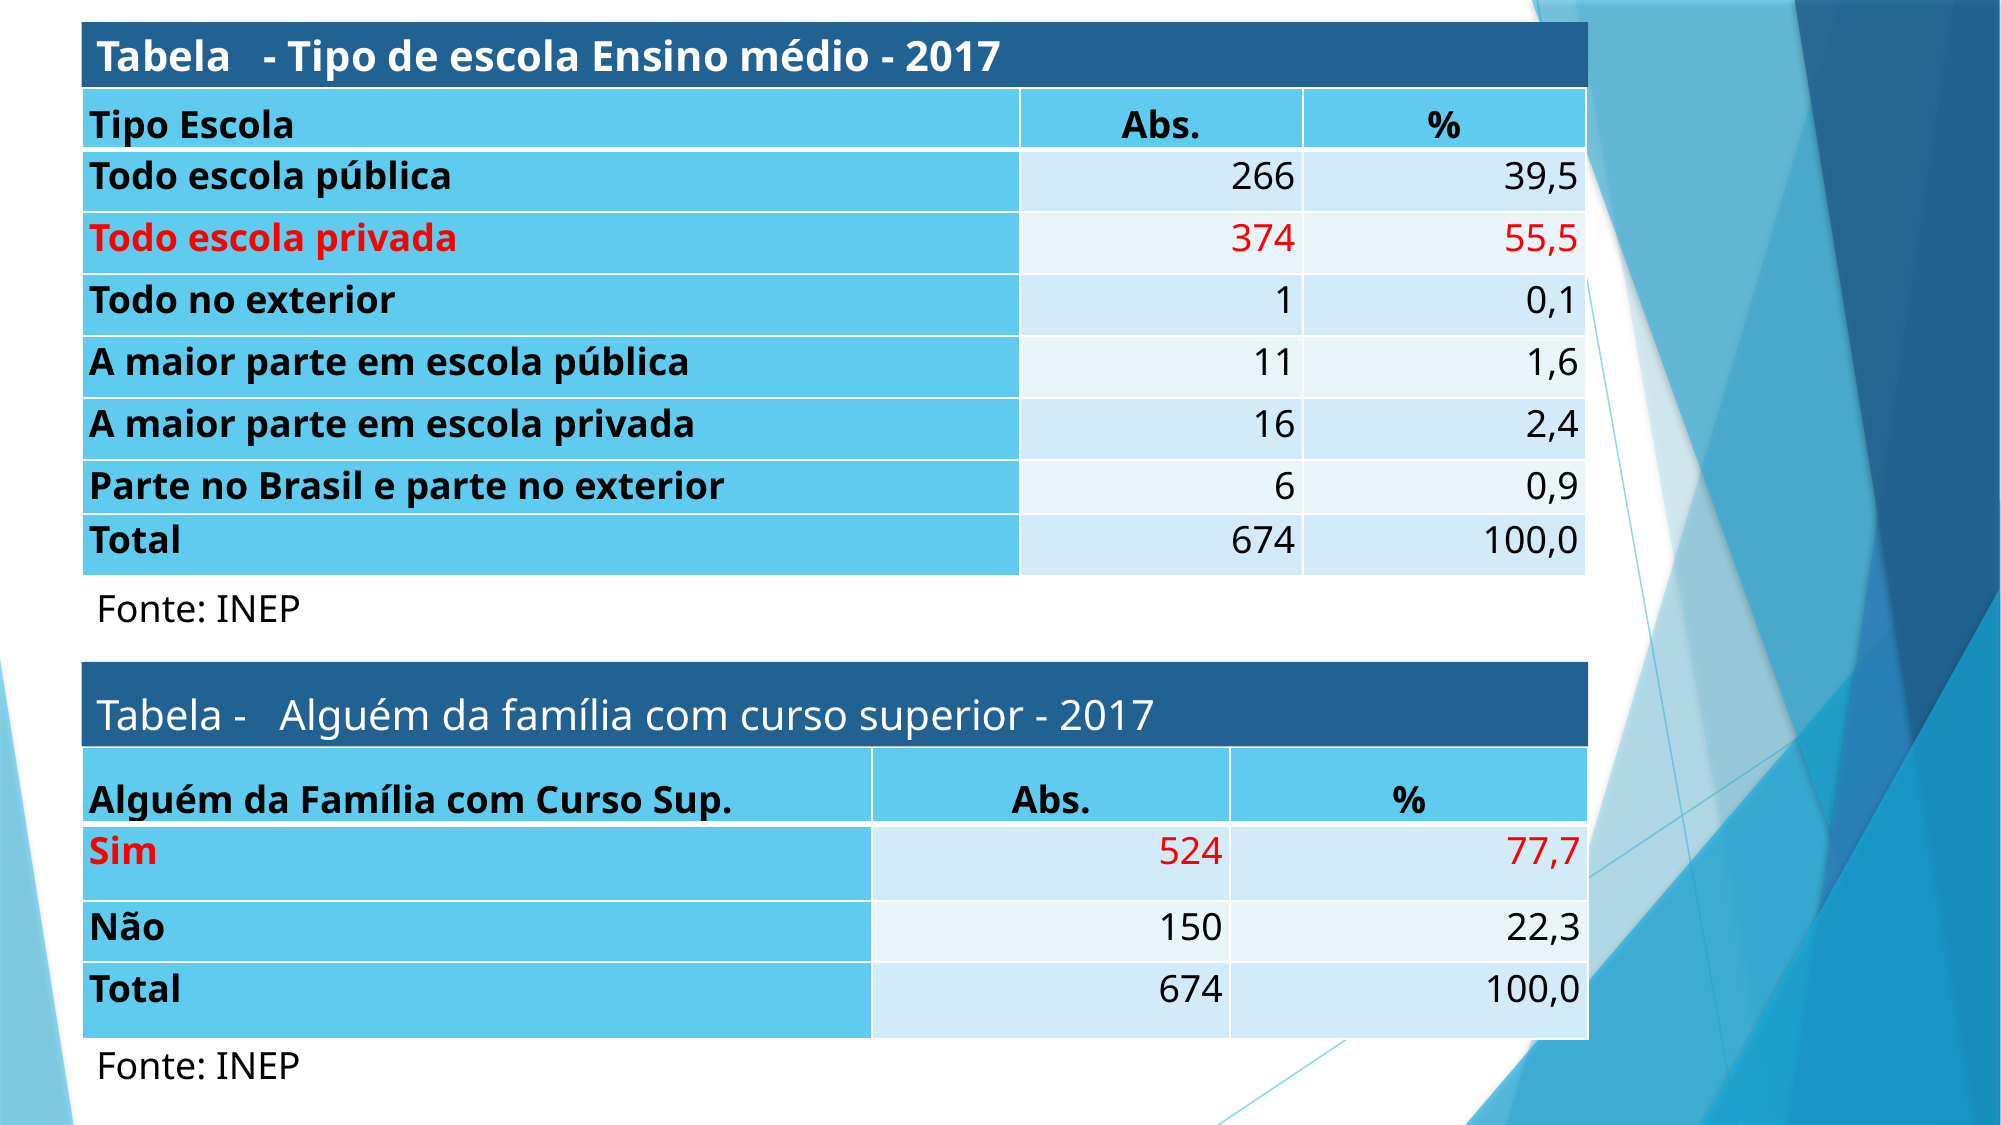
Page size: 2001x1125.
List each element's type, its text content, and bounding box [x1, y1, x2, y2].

text_box Tabela - Tipo de escola Ensino médio - 2017 [81, 22, 1589, 87]
table_cell 100,0 [1304, 515, 1585, 575]
table_cell 55,5 [1304, 213, 1585, 273]
table_cell Todo no exterior [83, 275, 1019, 335]
table_cell 0,1 [1304, 275, 1585, 335]
table_cell 524 [873, 827, 1229, 900]
table_cell A maior parte em escola privada [83, 399, 1019, 459]
table_cell 6 [1021, 461, 1302, 513]
table_cell 22,3 [1231, 902, 1587, 961]
table_header Tipo Escola [83, 89, 1019, 147]
table_cell 100,0 [1231, 963, 1587, 1038]
table_header Alguém da Família com Curso Sup. [83, 748, 871, 821]
table_cell 16 [1021, 399, 1302, 459]
table_cell 674 [873, 963, 1229, 1038]
table_cell 39,5 [1304, 152, 1585, 211]
table_header % [1304, 89, 1585, 147]
table_cell 11 [1021, 337, 1302, 397]
text_box Fonte: INEP [81, 577, 536, 638]
table_cell Todo escola pública [83, 152, 1019, 211]
table_cell Sim [83, 827, 871, 900]
table_cell 2,4 [1304, 399, 1585, 459]
table_cell 0,9 [1304, 461, 1585, 513]
table_cell 266 [1021, 152, 1302, 211]
table_cell Não [83, 902, 871, 961]
table_cell 1 [1021, 275, 1302, 335]
table_cell 374 [1021, 213, 1302, 273]
table_header % [1231, 748, 1587, 821]
table_cell 674 [1021, 515, 1302, 575]
table_cell Total [83, 963, 871, 1038]
table_cell Total [83, 515, 1019, 575]
text_box Tabela - Alguém da família com curso superior - 2017 [81, 661, 1589, 747]
table_header Abs. [1021, 89, 1302, 147]
table_cell 1,6 [1304, 337, 1585, 397]
table_header Abs. [873, 748, 1229, 821]
table_cell A maior parte em escola pública [83, 337, 1019, 397]
text_box Fonte: INEP [81, 1034, 656, 1095]
table_cell Parte no Brasil e parte no exterior [83, 461, 1019, 513]
table_cell 77,7 [1231, 827, 1587, 900]
table_cell Todo escola privada [83, 213, 1019, 273]
table_cell 150 [873, 902, 1229, 961]
